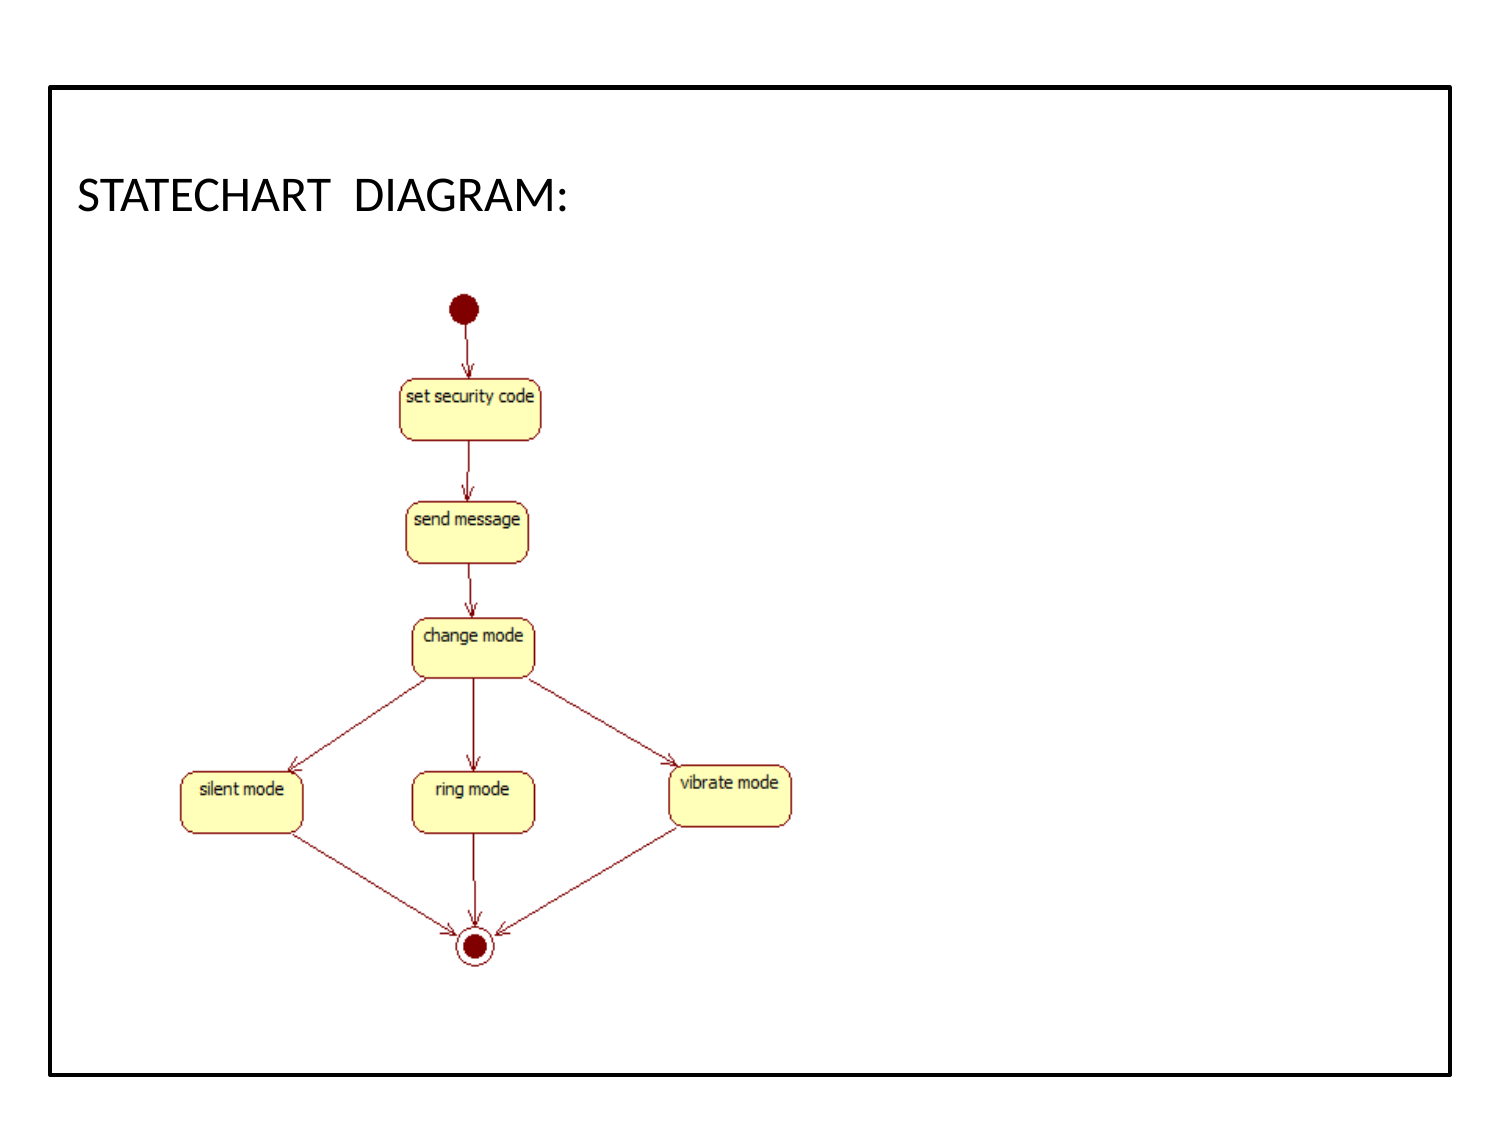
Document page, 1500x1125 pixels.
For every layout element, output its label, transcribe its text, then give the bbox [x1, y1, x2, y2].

text_box STATECHART DIAGRAM: [62, 153, 1425, 229]
picture [149, 262, 1351, 1038]
text_box [48, 85, 1452, 1077]
